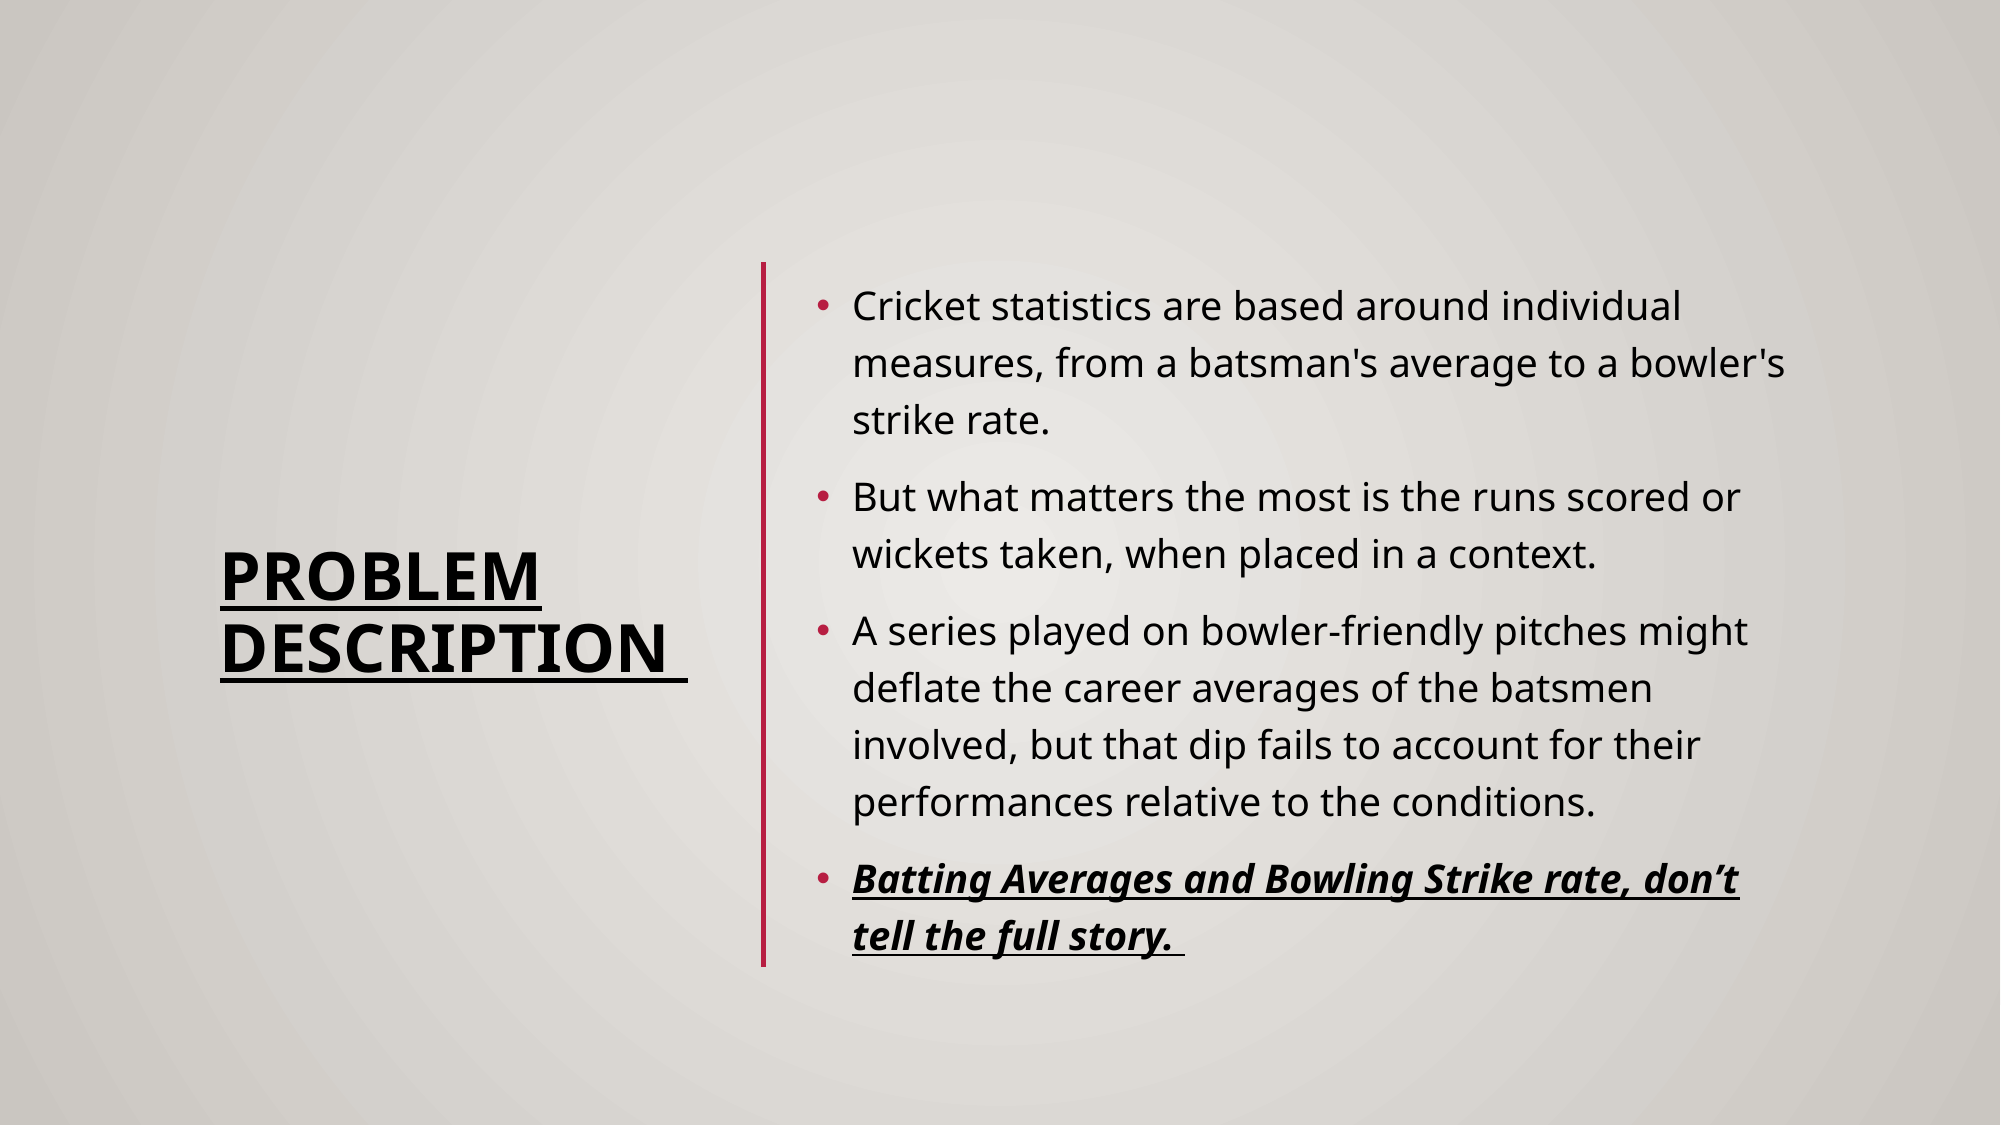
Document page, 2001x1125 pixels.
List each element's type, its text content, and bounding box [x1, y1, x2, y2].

title Problem Description [205, 262, 726, 968]
text_box [0, 0, 2000, 1125]
list Cricket statistics are based around individual measures, from a batsman's average to a bowler's strike rate. But what matters the most is the runs scored or wickets taken, when placed in a context. A series played on bowler-friendly pitches might deflate the career averages of the batsmen involved, but that dip fails to account for their performances relative to the conditions. Batting Averages and Bowling Strike rate, don’t tell the full story. [801, 262, 1814, 968]
